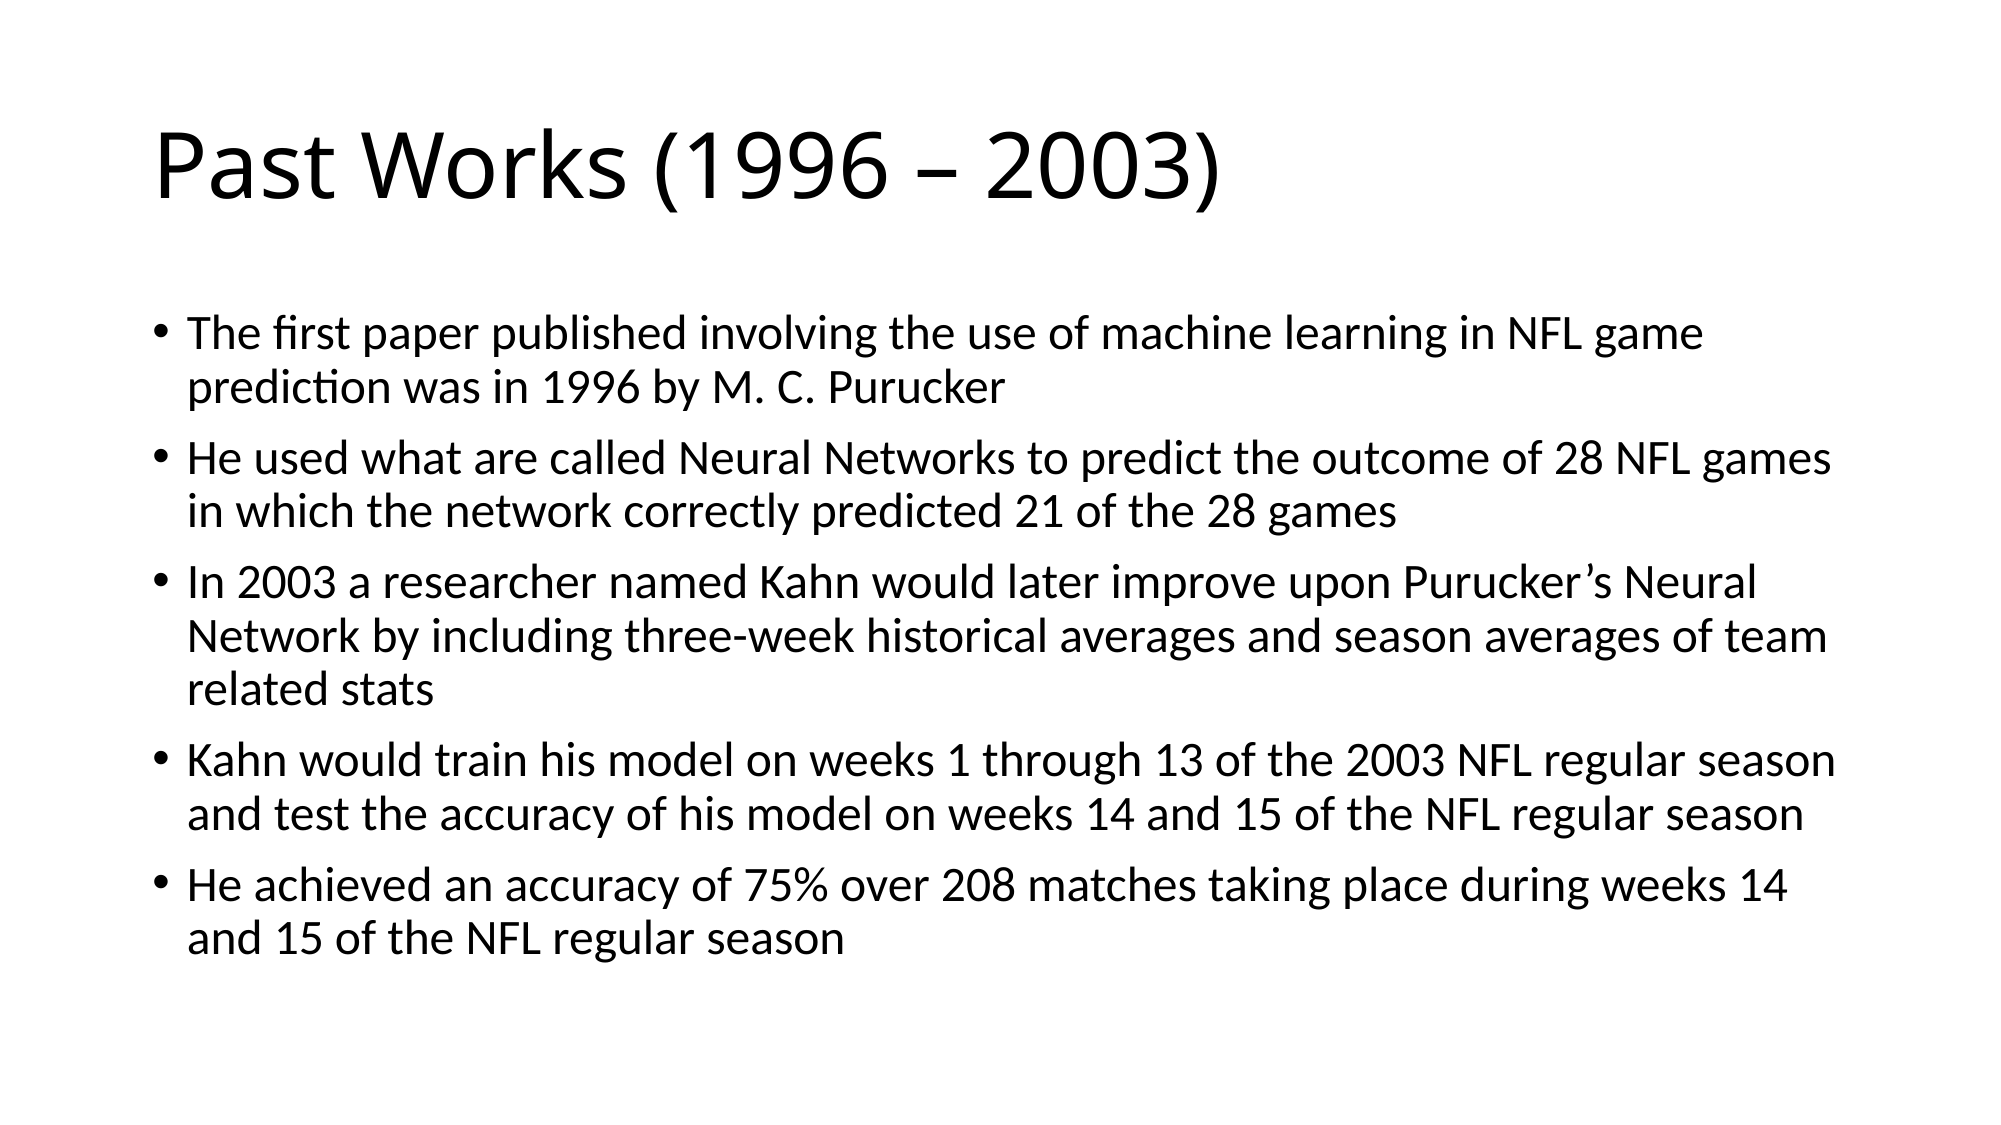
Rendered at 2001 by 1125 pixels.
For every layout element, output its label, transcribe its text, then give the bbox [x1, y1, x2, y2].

list The first paper published involving the use of machine learning in NFL game prediction was in 1996 by M. C. Purucker He used what are called Neural Networks to predict the outcome of 28 NFL games in which the network correctly predicted 21 of the 28 games In 2003 a researcher named Kahn would later improve upon Purucker’s Neural Network by including three-week historical averages and season averages of team related stats Kahn would train his model on weeks 1 through 13 of the 2003 NFL regular season and test the accuracy of his model on weeks 14 and 15 of the NFL regular season He achieved an accuracy of 75% over 208 matches taking place during weeks 14 and 15 of the NFL regular season [137, 299, 1863, 1014]
title Past Works (1996 – 2003) [137, 59, 1863, 278]
